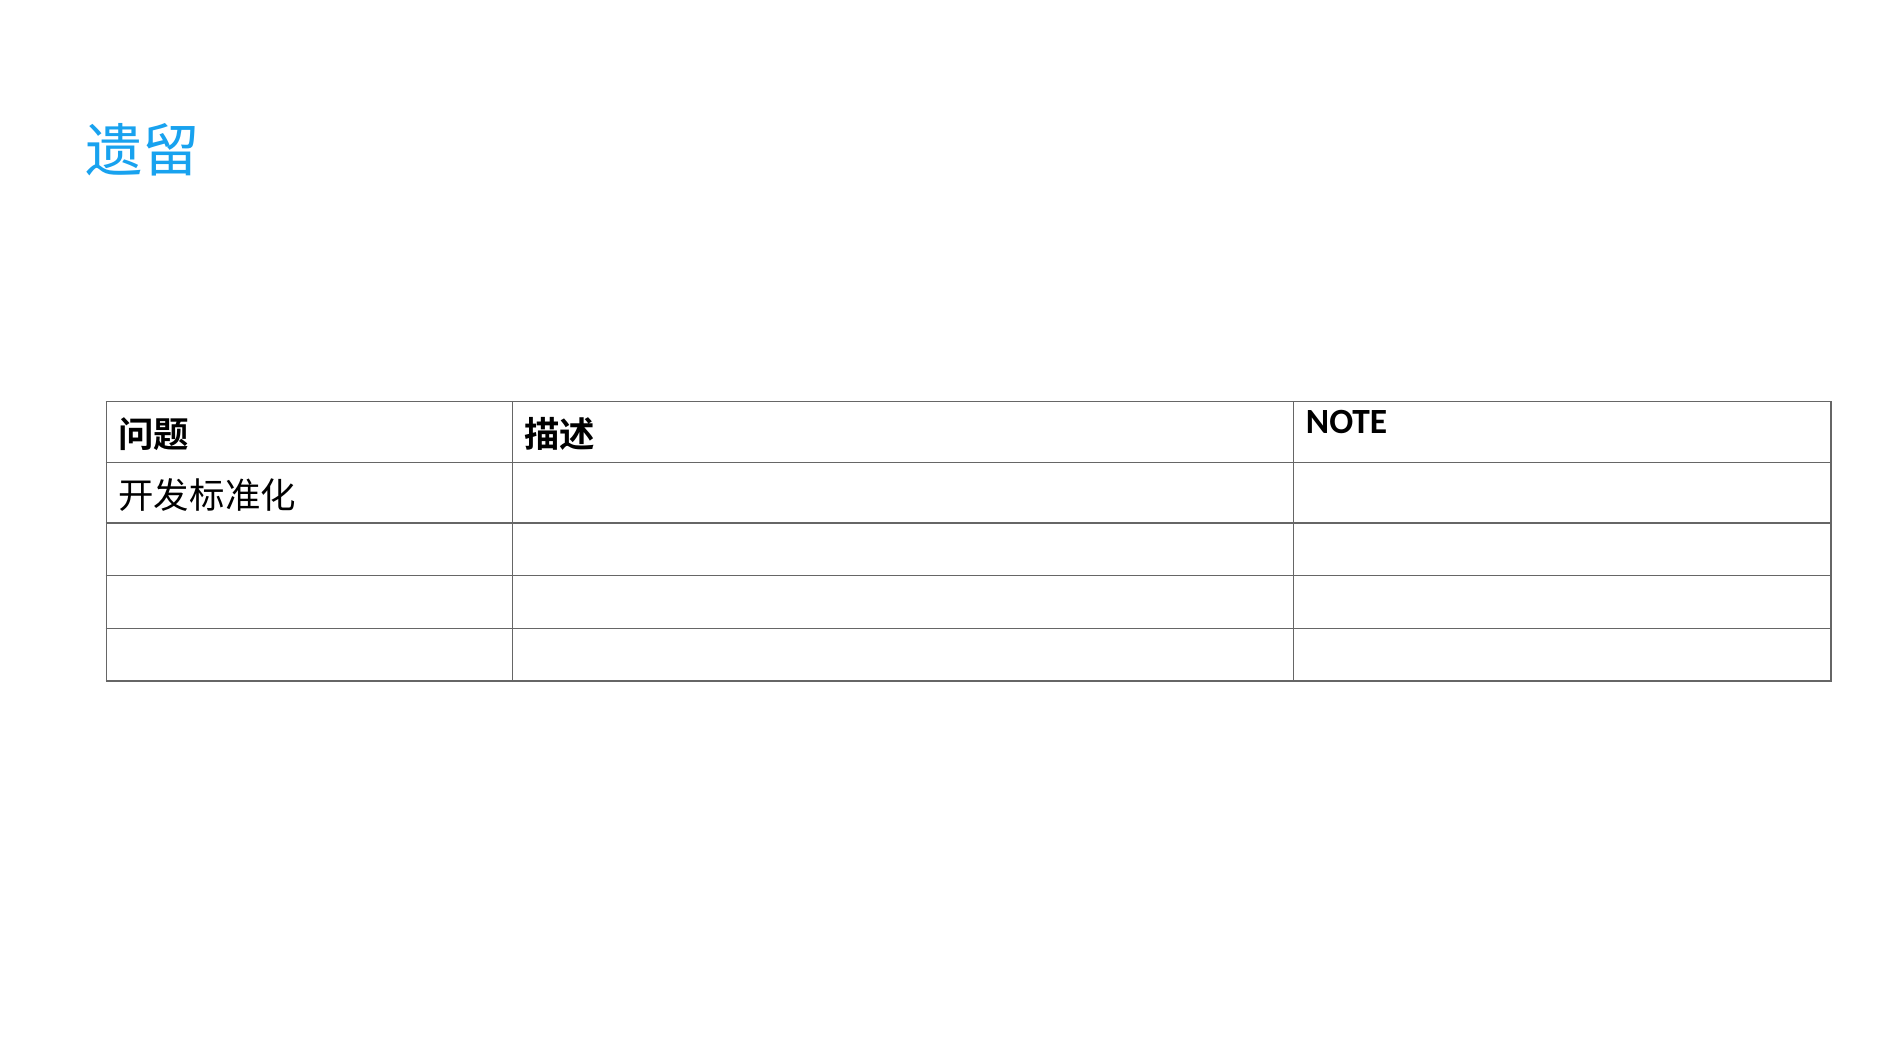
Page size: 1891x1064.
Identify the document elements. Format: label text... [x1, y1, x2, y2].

table_header NOTE [1294, 402, 1830, 462]
table_cell [1294, 463, 1830, 522]
table_cell [107, 524, 512, 575]
table_cell 开发标准化 [107, 463, 512, 522]
table_cell [513, 576, 1293, 628]
table_cell [107, 629, 512, 680]
table_cell [1294, 576, 1830, 628]
table_cell [107, 576, 512, 628]
table_cell [513, 629, 1293, 680]
title 遗留 [70, 106, 1702, 191]
table_cell [513, 463, 1293, 522]
table_header 描述 [513, 402, 1293, 462]
table_cell [1294, 629, 1830, 680]
table_cell [513, 524, 1293, 575]
table_cell [1294, 524, 1830, 575]
table_header 问题 [107, 402, 512, 462]
